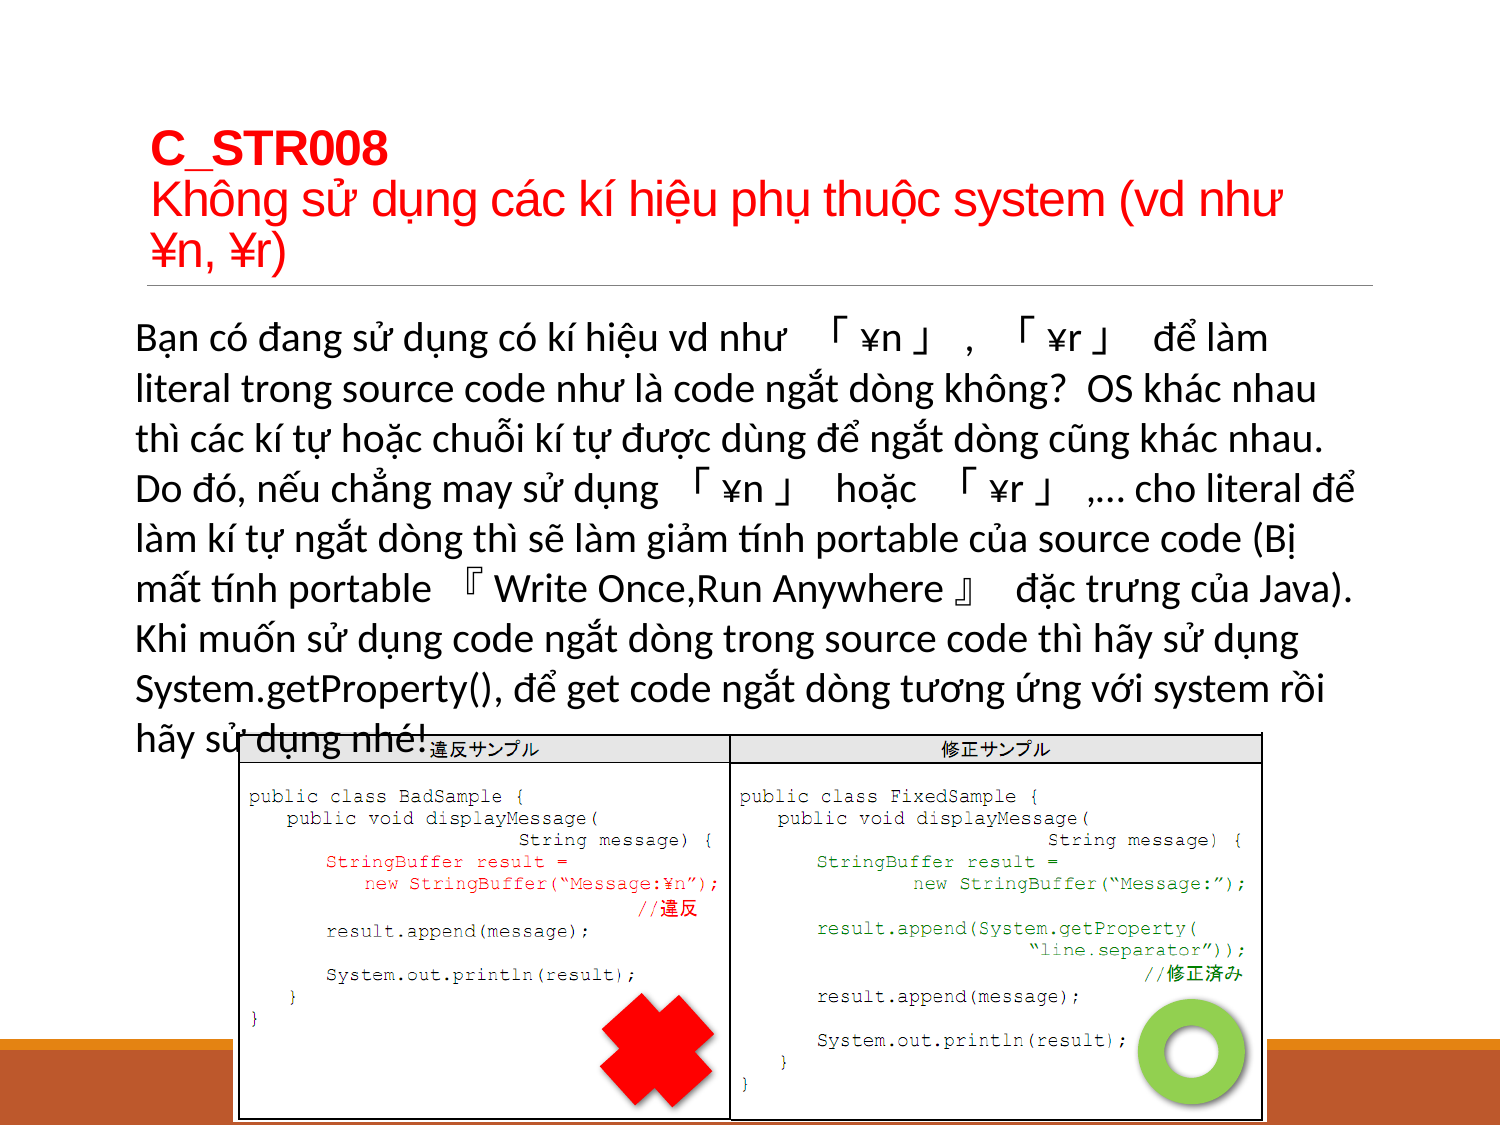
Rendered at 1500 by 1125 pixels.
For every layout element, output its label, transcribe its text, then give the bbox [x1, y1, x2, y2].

picture [232, 732, 1268, 1122]
text_box Bạn có đang sử dụng có kí hiệu vd như 「¥n」, 「¥r」 để làm literal trong source code như là code ngắt dòng không? OS khác nhau thì các kí tự hoặc chuỗi kí tự được dùng để ngắt dòng cũng khác nhau. Do đó, nếu chẳng may sử dụng「¥n」 hoặc 「¥r」,… cho literal để làm kí tự ngắt dòng thì sẽ làm giảm tính portable của source code (Bị mất tính portable『Write Once,Run Anywhere』 đặc trưng của Java). Khi muốn sử dụng code ngắt dòng trong source code thì hãy sử dụng System.getProperty(), để get code ngắt dòng tương ứng với system rồi hãy sử dụng nhé! [135, 302, 1373, 963]
title C_STR008 Không sử dụng các kí hiệu phụ thuộc system (vd như ¥n, ¥r) [135, 47, 1373, 285]
